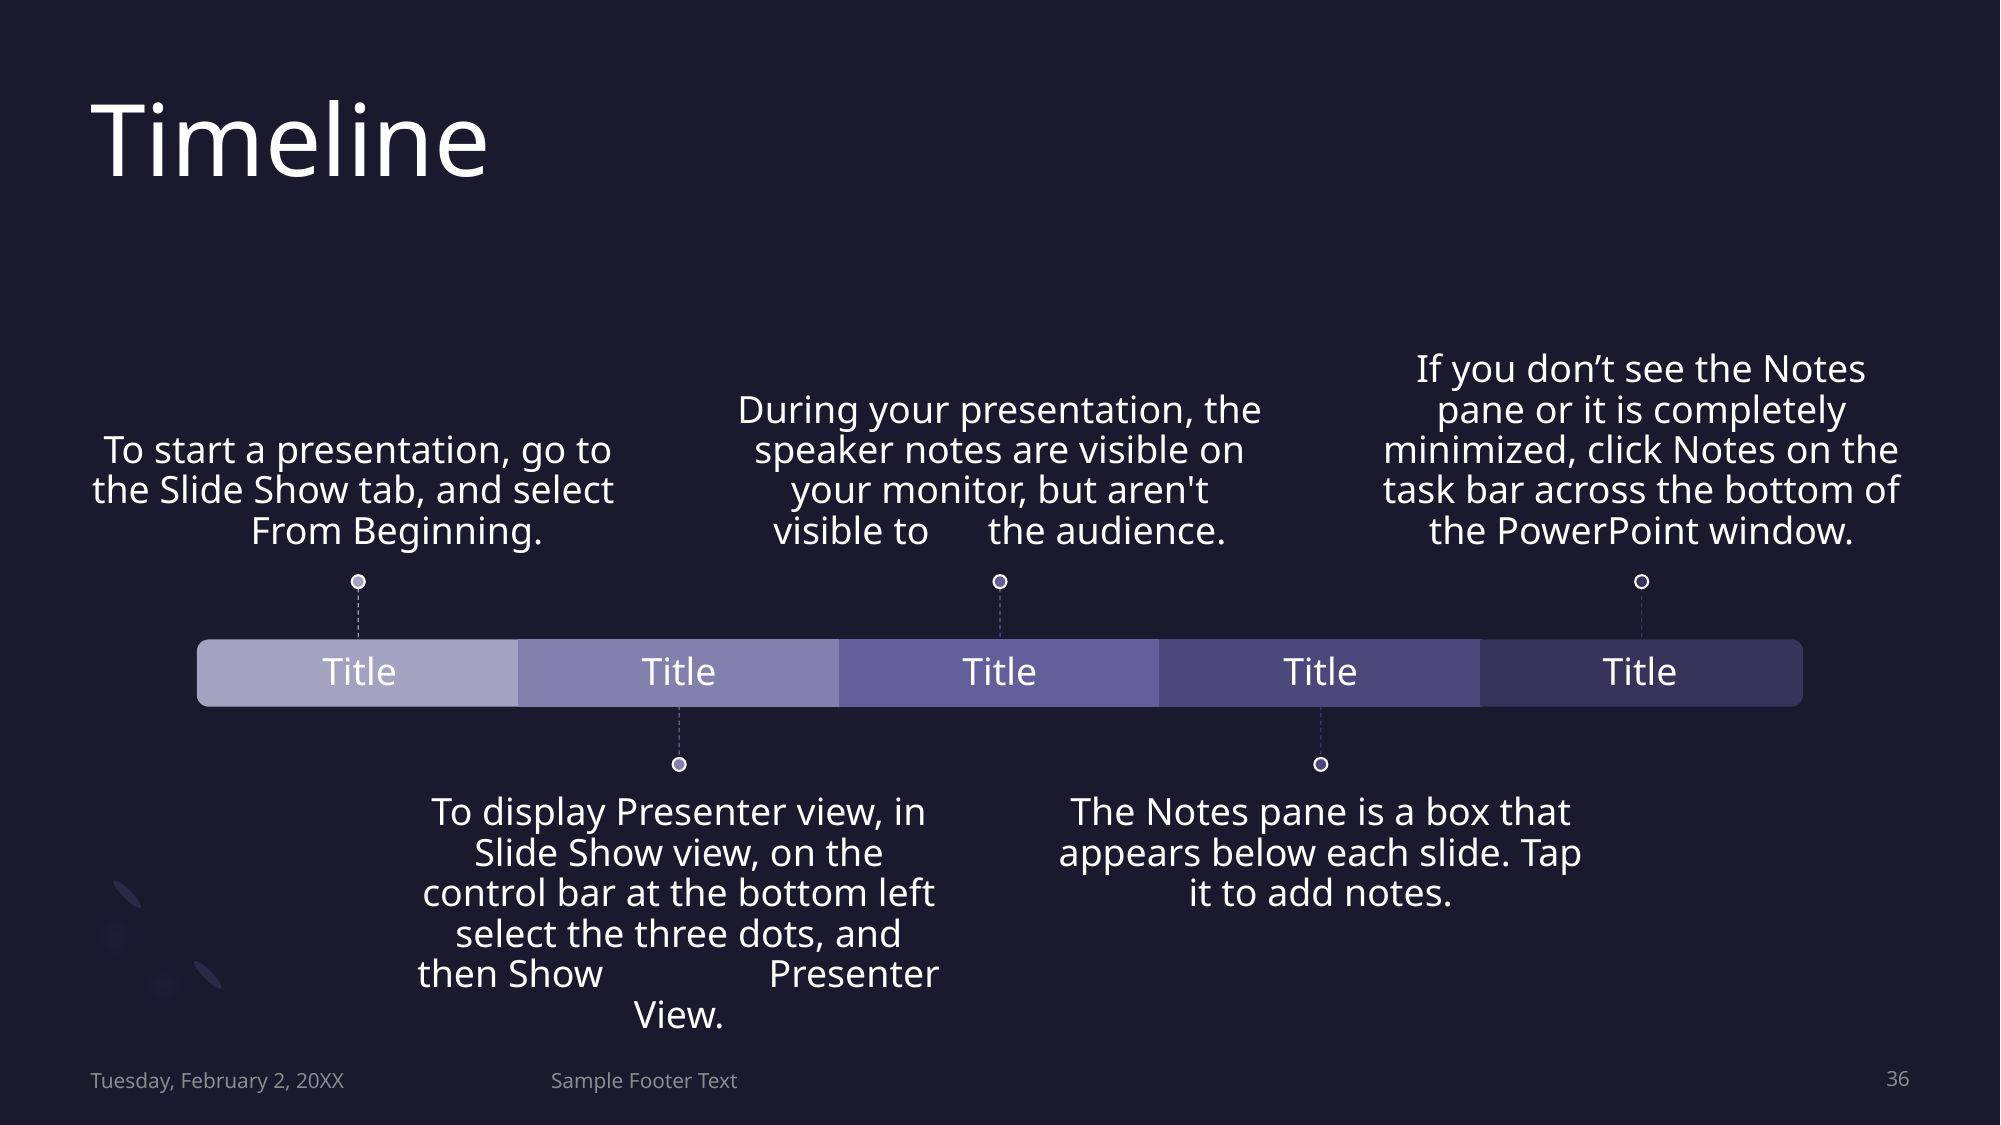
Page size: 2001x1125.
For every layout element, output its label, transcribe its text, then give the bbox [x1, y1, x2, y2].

title Timeline [90, 90, 1910, 309]
footer Sample Footer Text [551, 1067, 1598, 1093]
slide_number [90, 1067, 522, 1093]
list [90, 346, 1910, 1000]
slide_number 36 [1632, 1067, 1910, 1093]
